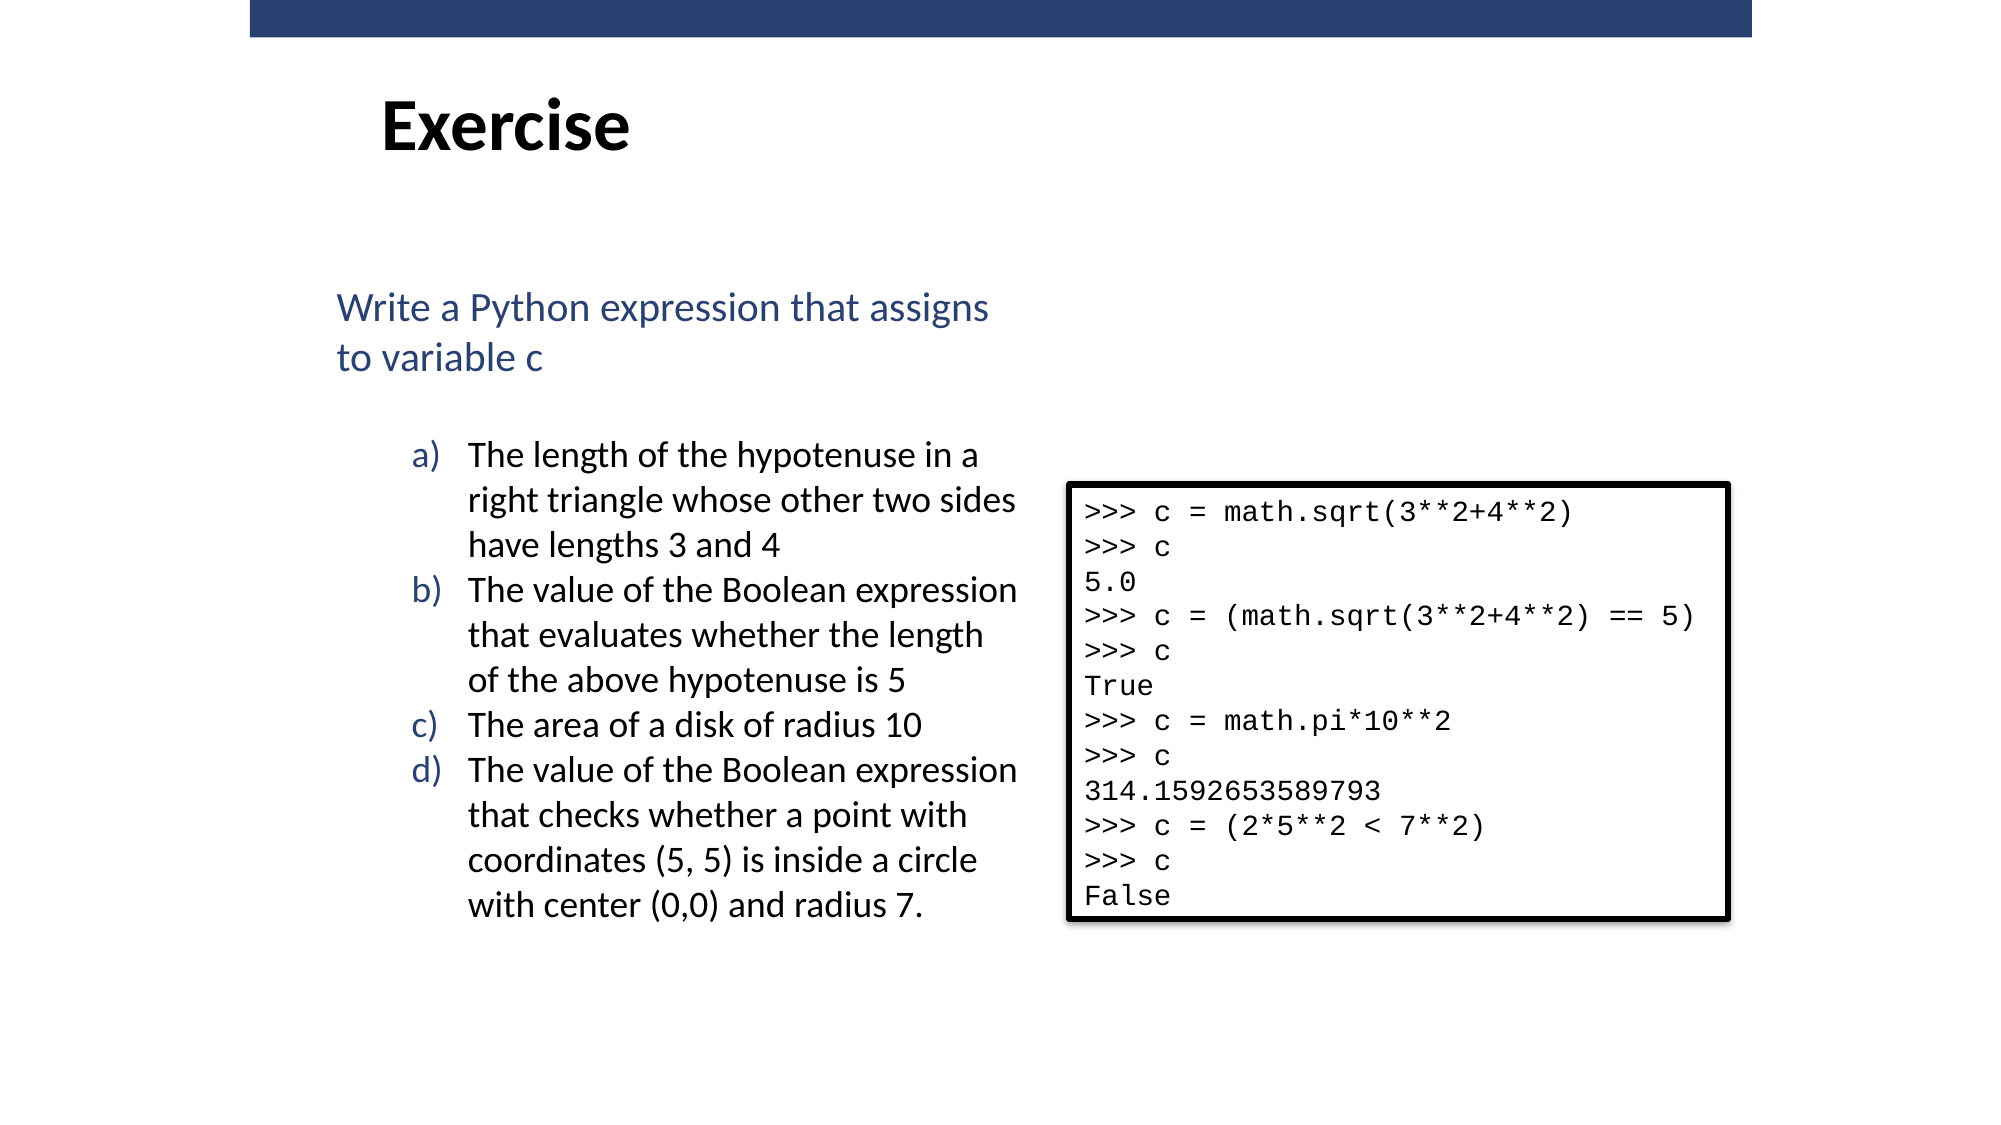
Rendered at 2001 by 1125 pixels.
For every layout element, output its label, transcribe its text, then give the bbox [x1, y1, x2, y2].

text_box [249, 0, 366, 38]
text_box Write a Python expression that assigns to variable c The length of the hypotenuse in a right triangle whose other two sides have lengths 3 and 4 The value of the Boolean expression that evaluates whether the length of the above hypotenuse is 5 The area of a disk of radius 10 The value of the Boolean expression that checks whether a point with coordinates (5, 5) is inside a circle with center (0,0) and radius 7. [321, 272, 1034, 933]
text_box [1642, 0, 1752, 38]
text_box >>> c = math.sqrt(3**2+4**2) >>> c 5.0 >>> c = (math.sqrt(3**2+4**2) == 5) >>> c True >>> c = math.pi*10**2 >>> c 314.1592653589793 >>> c = (2*5**2 < 7**2) >>> c False [1068, 484, 1729, 920]
text_box Exercise [366, 0, 1642, 242]
